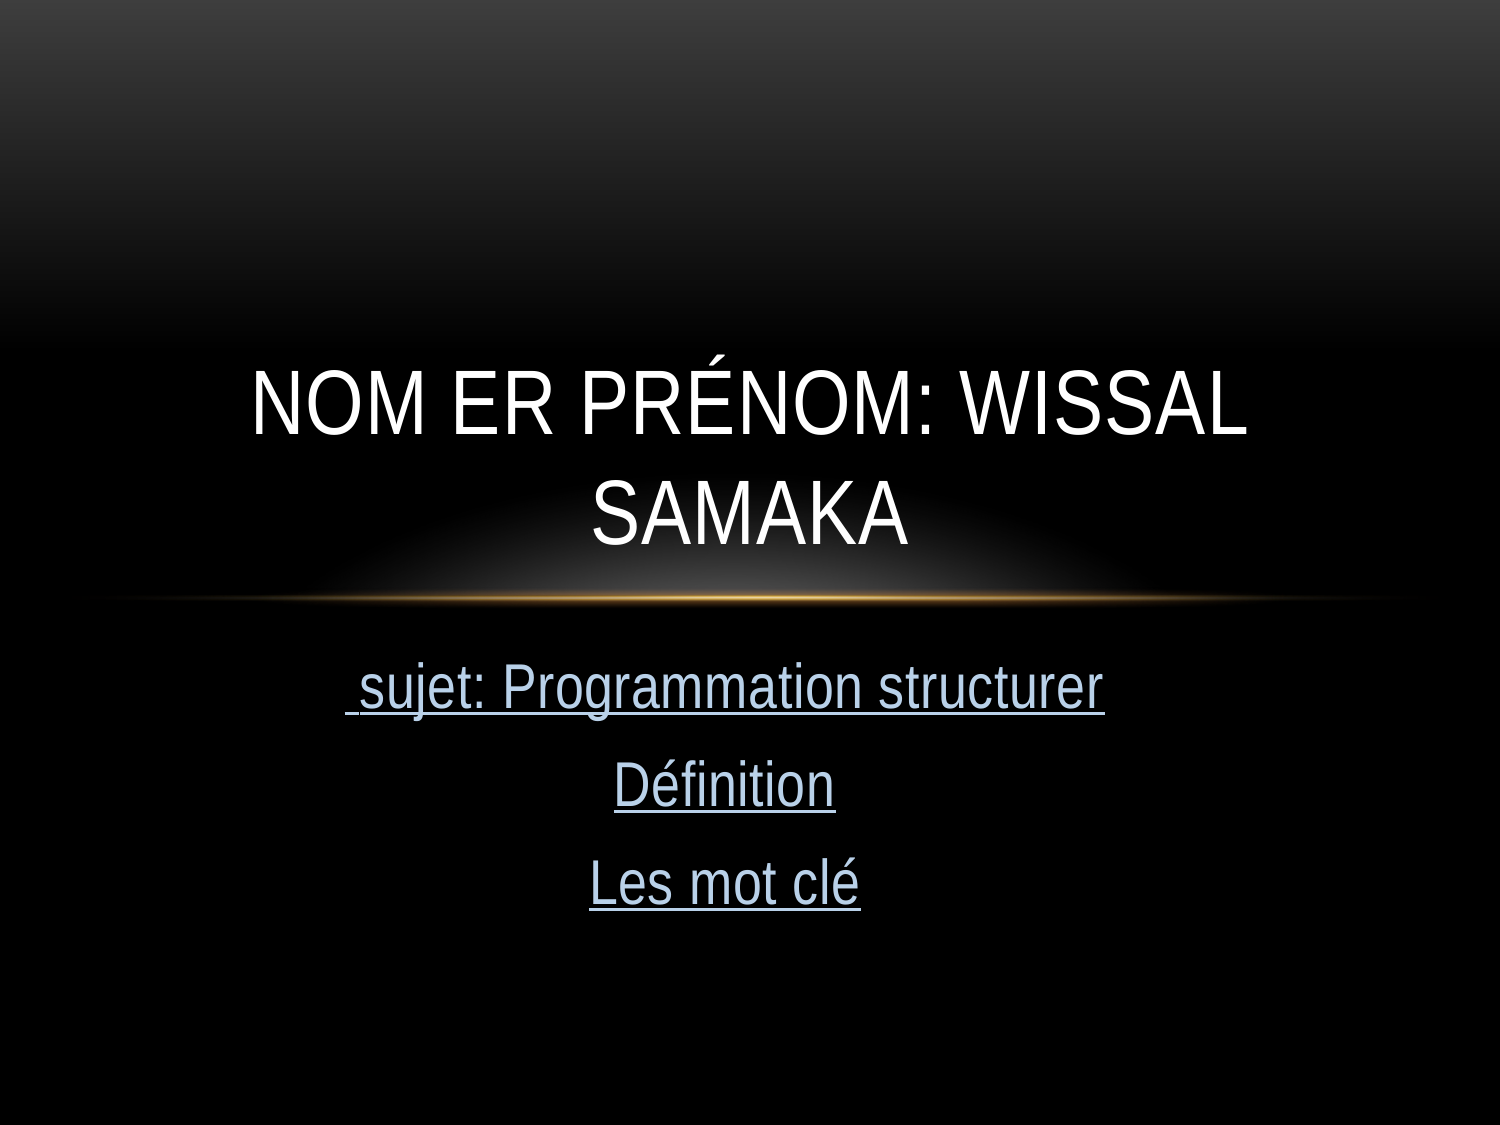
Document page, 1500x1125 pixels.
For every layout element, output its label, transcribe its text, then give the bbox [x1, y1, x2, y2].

picture [0, 0, 1500, 750]
title Nom er prénom: wissal samaka [112, 329, 1388, 571]
subtitle sujet: Programmation structurer Définition Les mot clé [200, 637, 1250, 925]
